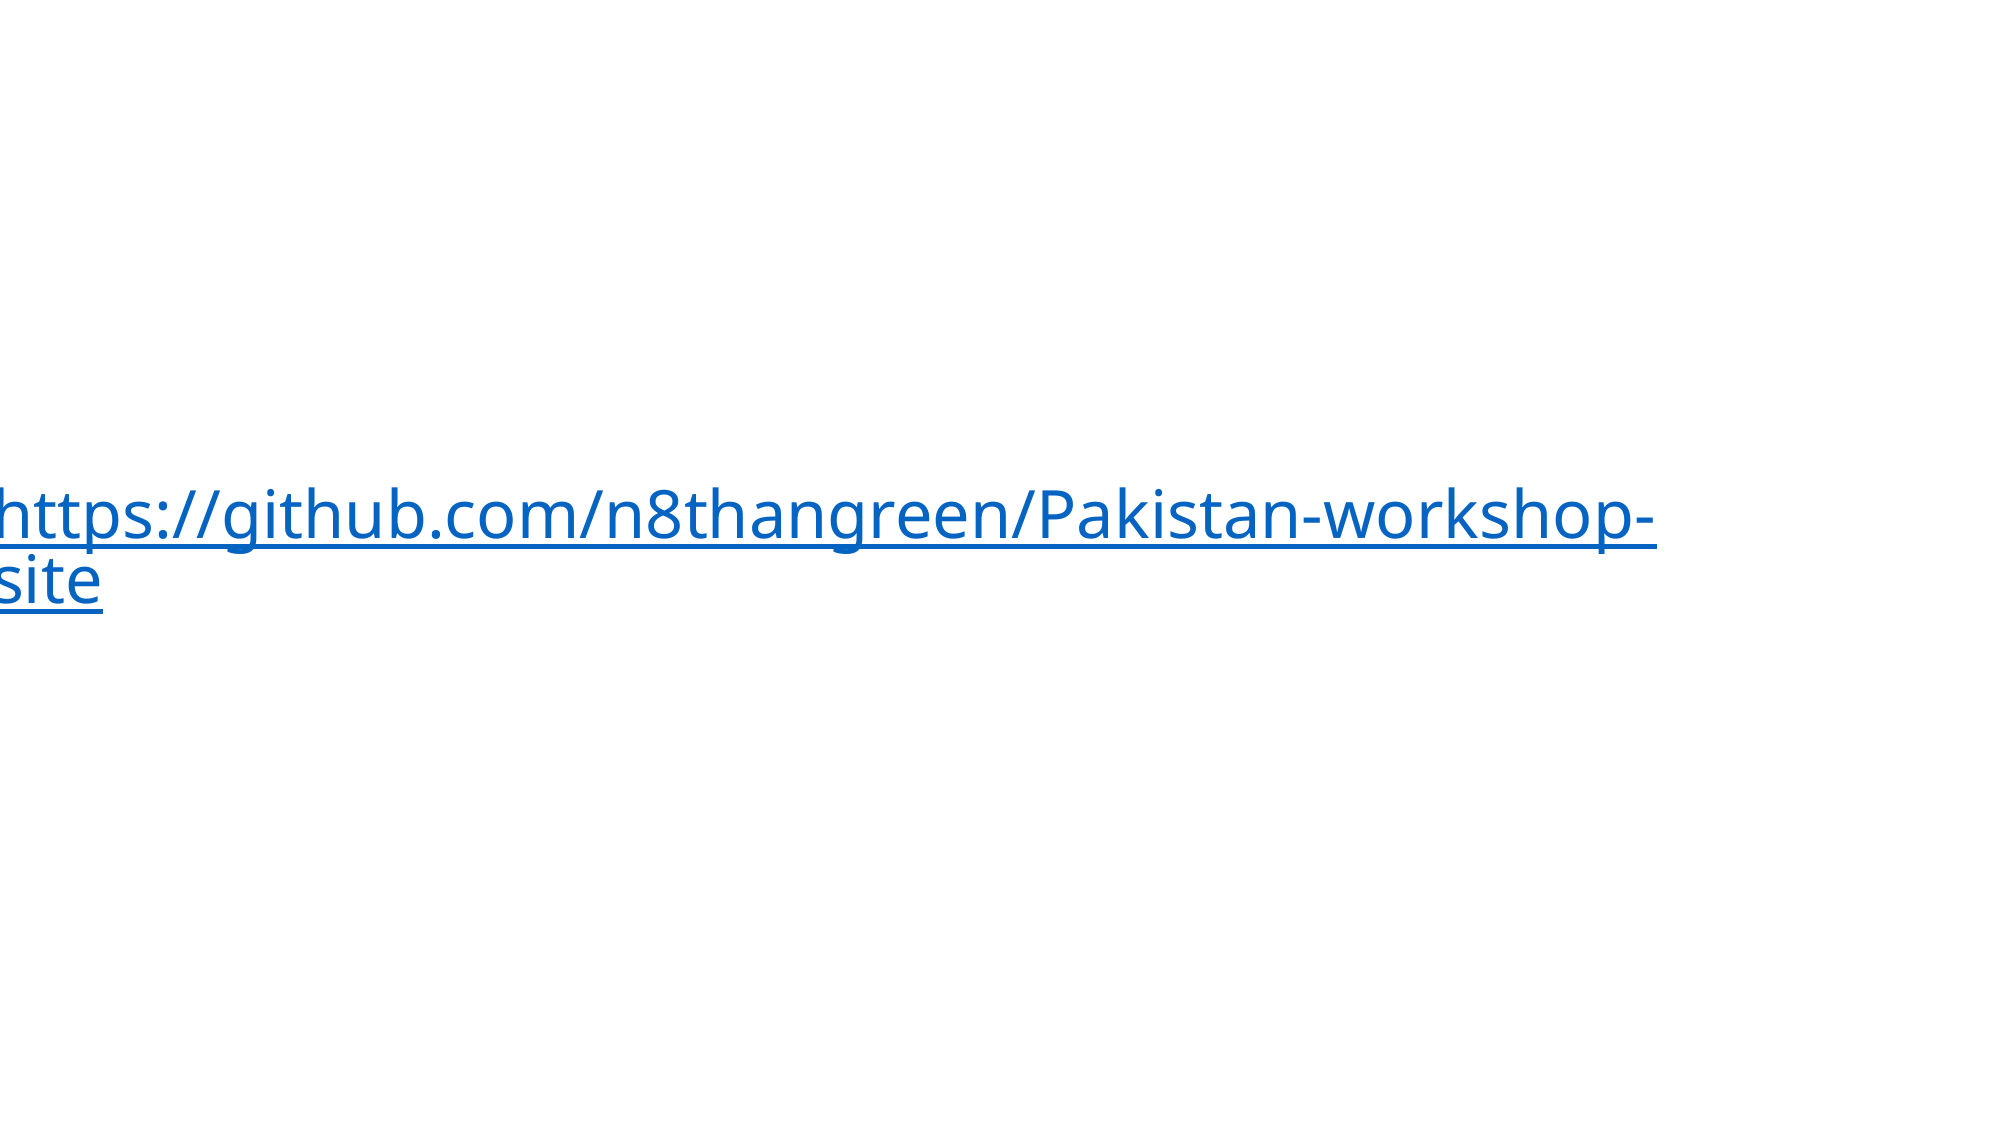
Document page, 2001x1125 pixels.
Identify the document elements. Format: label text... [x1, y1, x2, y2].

title https://github.com/n8thangreen/Pakistan-workshop-site [0, 405, 1703, 623]
